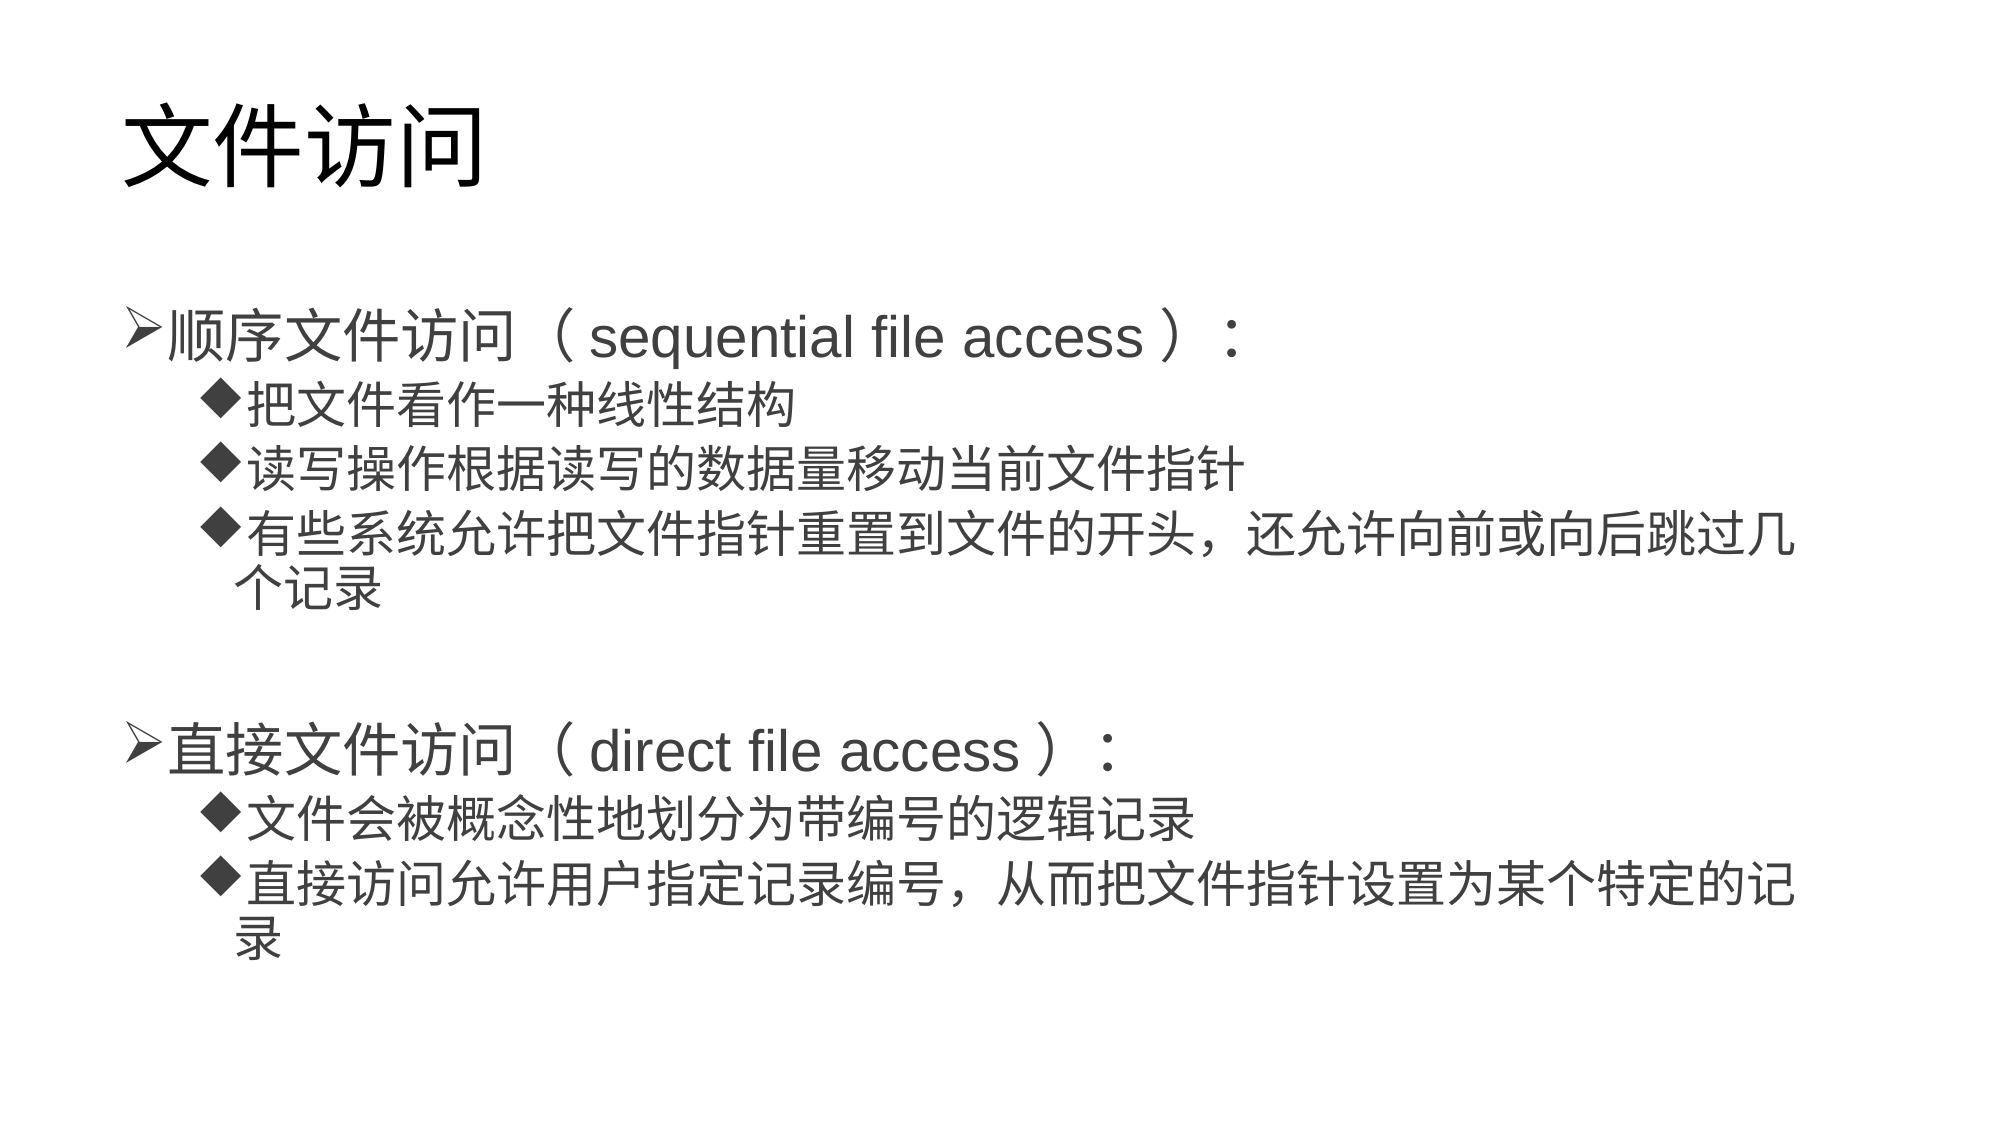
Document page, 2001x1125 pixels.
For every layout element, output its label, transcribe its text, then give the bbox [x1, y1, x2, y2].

title 文件访问 [106, 42, 1832, 260]
list 顺序文件访问（sequential file access）： 把文件看作一种线性结构 读写操作根据读写的数据量移动当前文件指针 有些系统允许把文件指针重置到文件的开头，还允许向前或向后跳过几个记录 直接文件访问（direct file access）： 文件会被概念性地划分为带编号的逻辑记录 直接访问允许用户指定记录编号，从而把文件指针设置为某个特定的记录 [106, 299, 1832, 1014]
